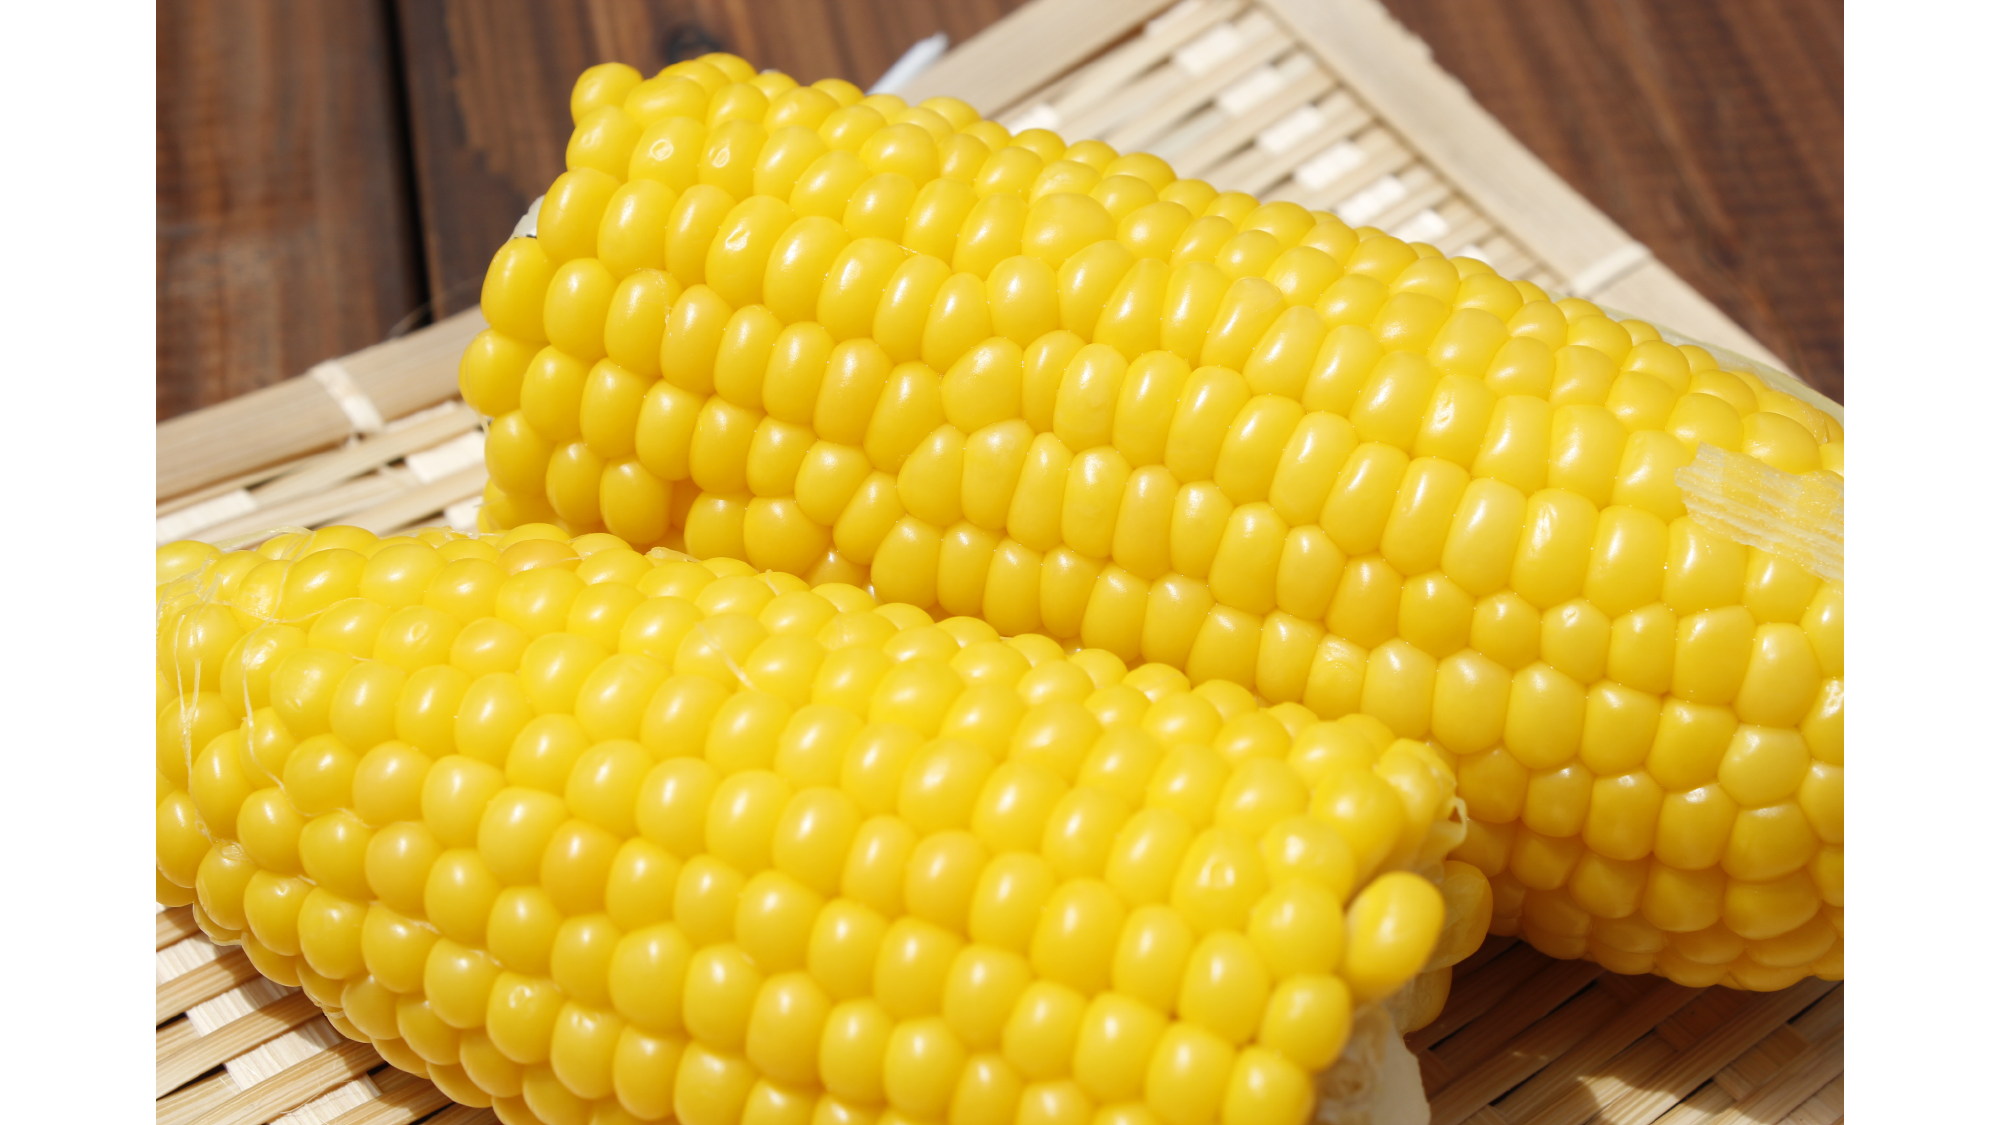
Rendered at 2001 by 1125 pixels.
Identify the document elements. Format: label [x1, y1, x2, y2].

picture [155, 0, 1845, 1125]
